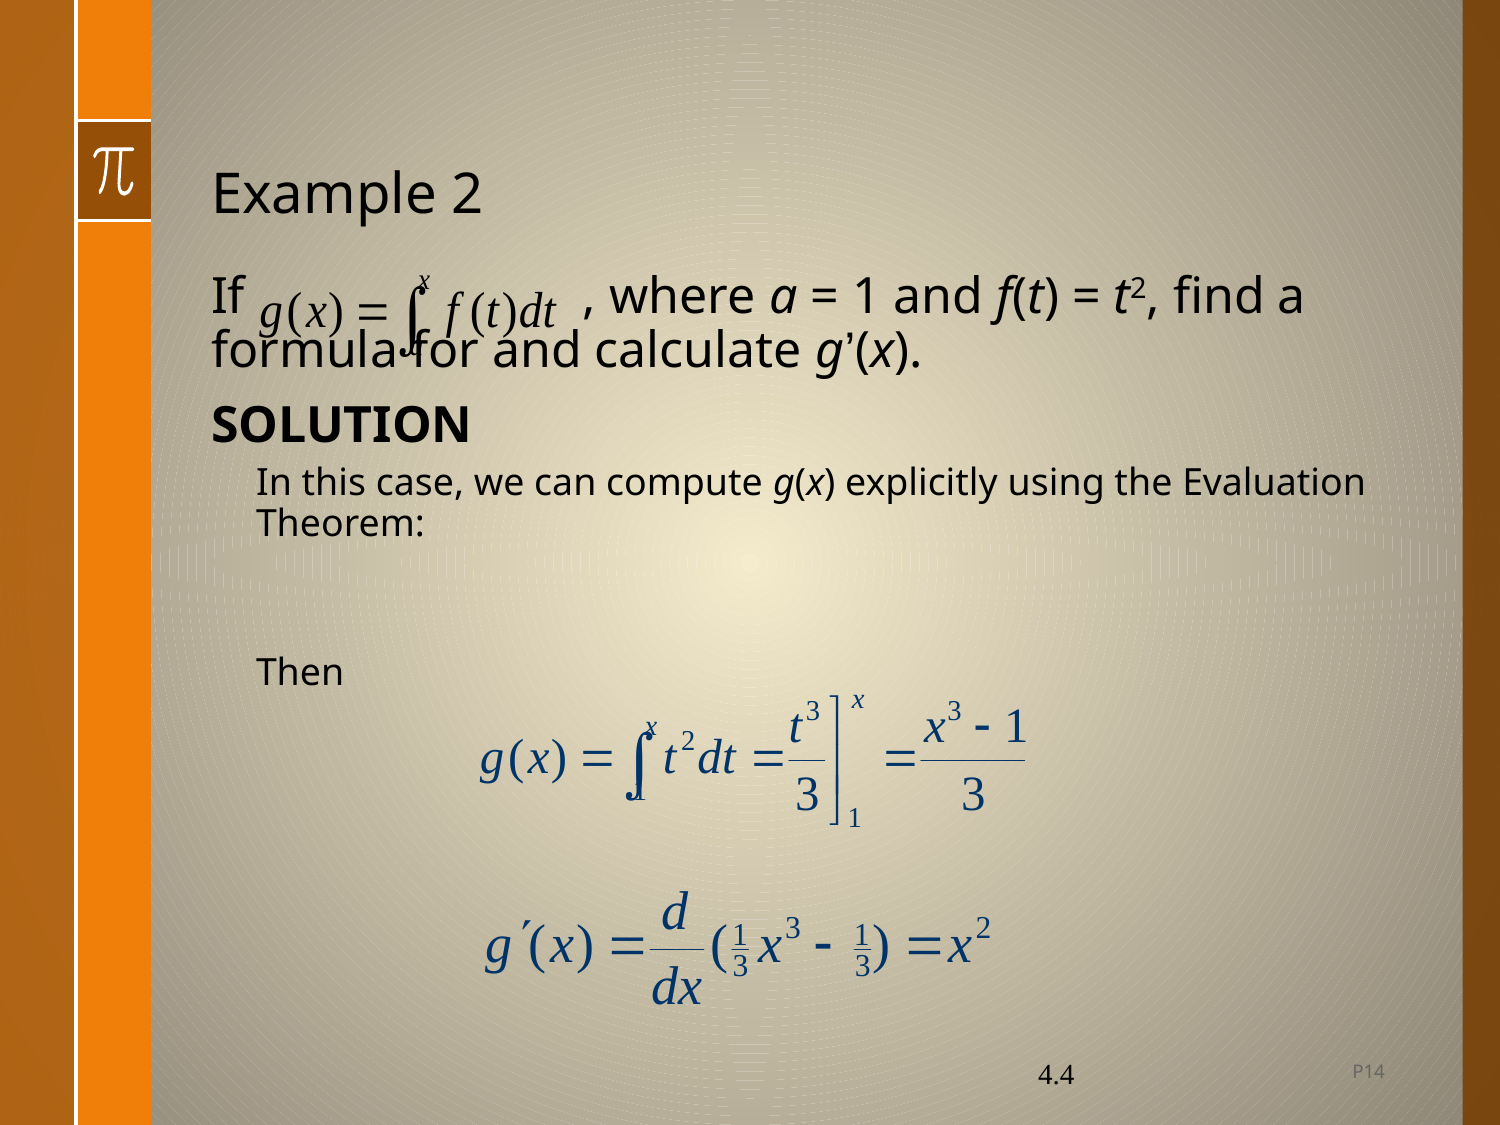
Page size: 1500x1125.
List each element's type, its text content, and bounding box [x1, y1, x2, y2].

slide_number P14 [1325, 1042, 1400, 1103]
list If , where a = 1 and f(t) = t2, find a formula for and calculate g’(x). SOLUTION In this case, we can compute g(x) explicitly using the Evaluation Theorem: Then [196, 262, 1400, 1013]
footer 4.4 [811, 1042, 1301, 1103]
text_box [479, 880, 994, 1010]
title Example 2 [196, 29, 1400, 233]
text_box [474, 680, 1030, 832]
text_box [253, 262, 561, 362]
